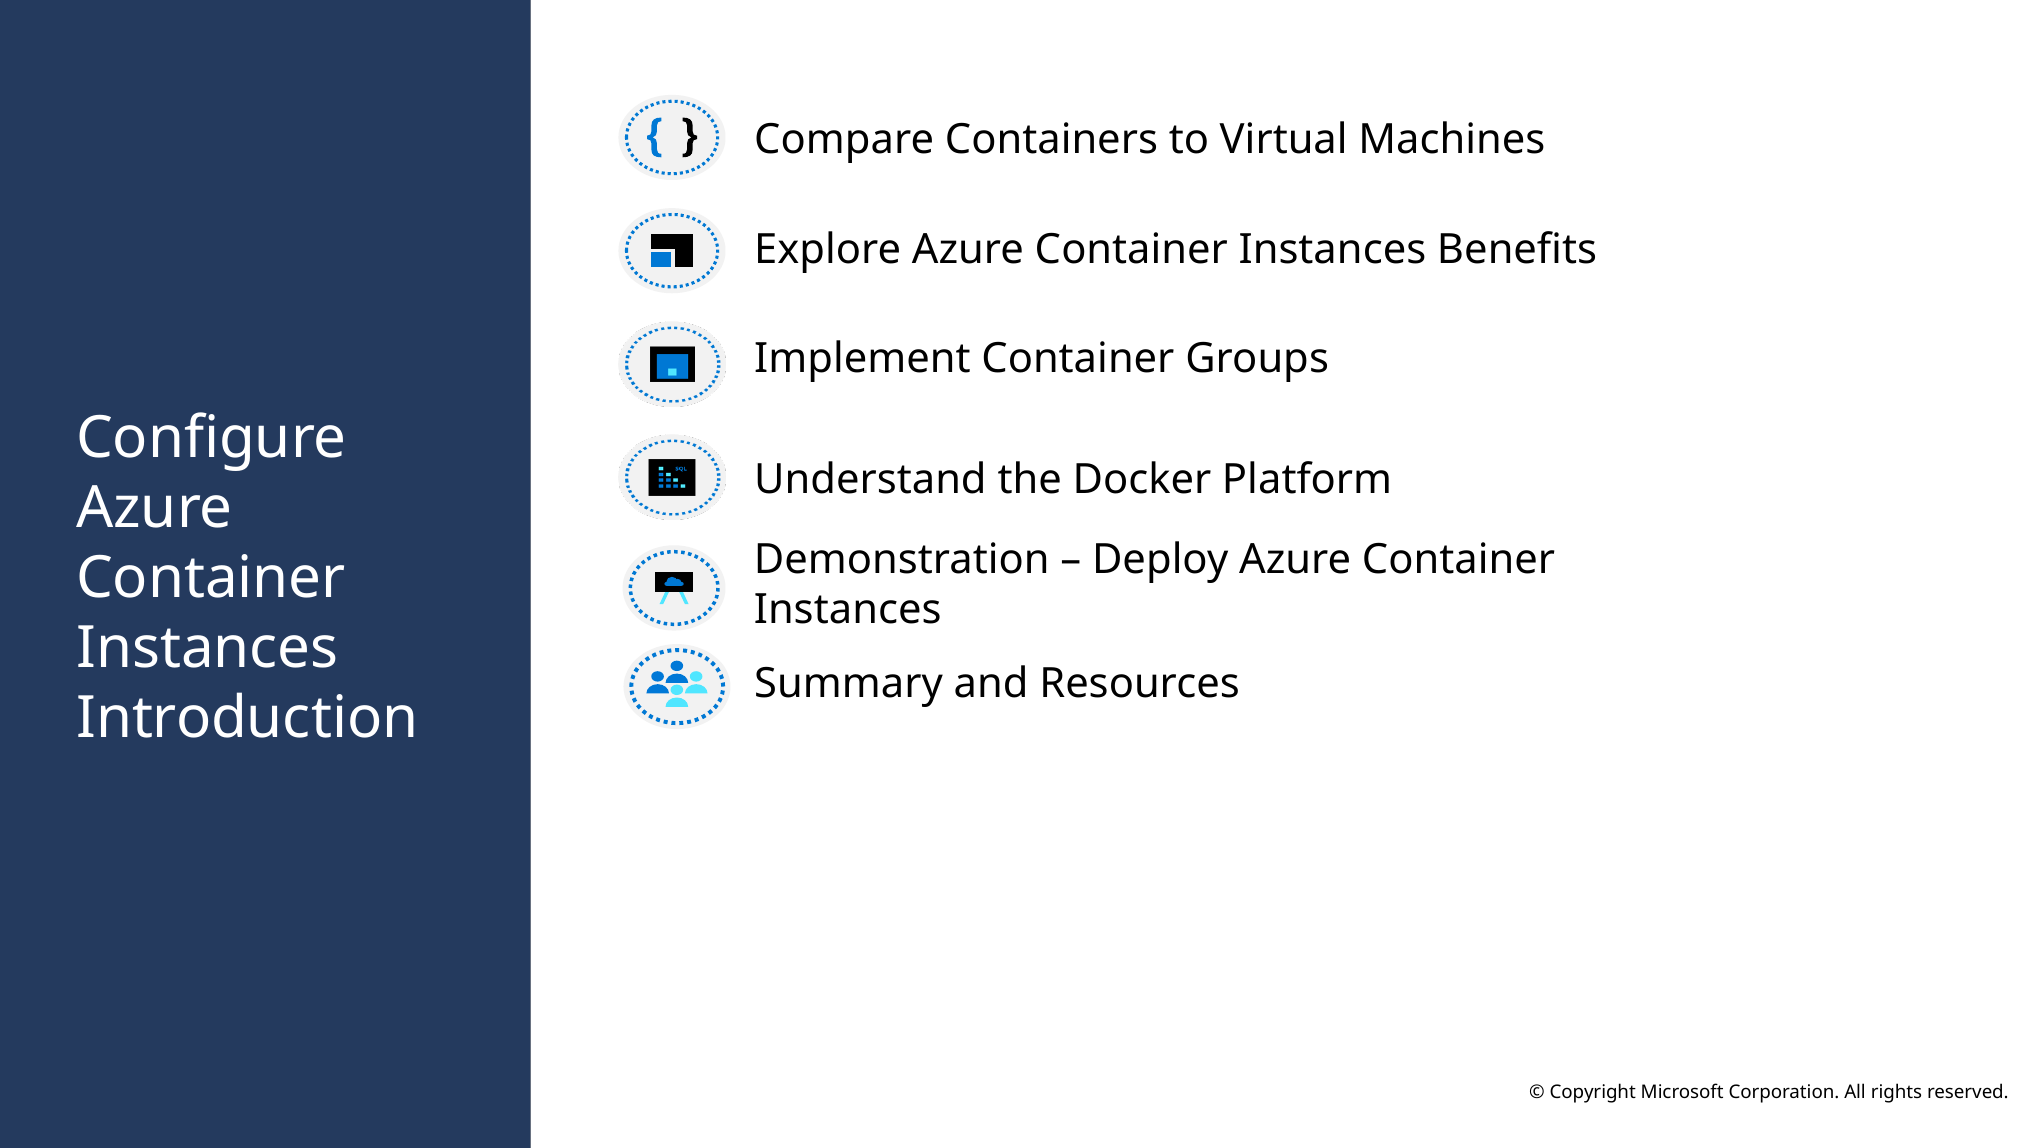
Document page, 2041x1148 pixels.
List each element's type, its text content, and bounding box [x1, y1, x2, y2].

text_box Implement Container Groups [753, 330, 1474, 382]
text_box Summary and Resources [753, 655, 1474, 707]
title Configure Azure Container Instances Introduction [76, 396, 488, 751]
text_box Compare Containers to Virtual Machines [753, 111, 1647, 163]
text_box Explore Azure Container Instances Benefits [753, 221, 1696, 273]
text_box Understand the Docker Platform [753, 451, 1474, 503]
picture [0, 0, 2041, 1148]
text_box Demonstration – Deploy Azure Container Instances [753, 531, 1741, 632]
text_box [617, 94, 731, 730]
